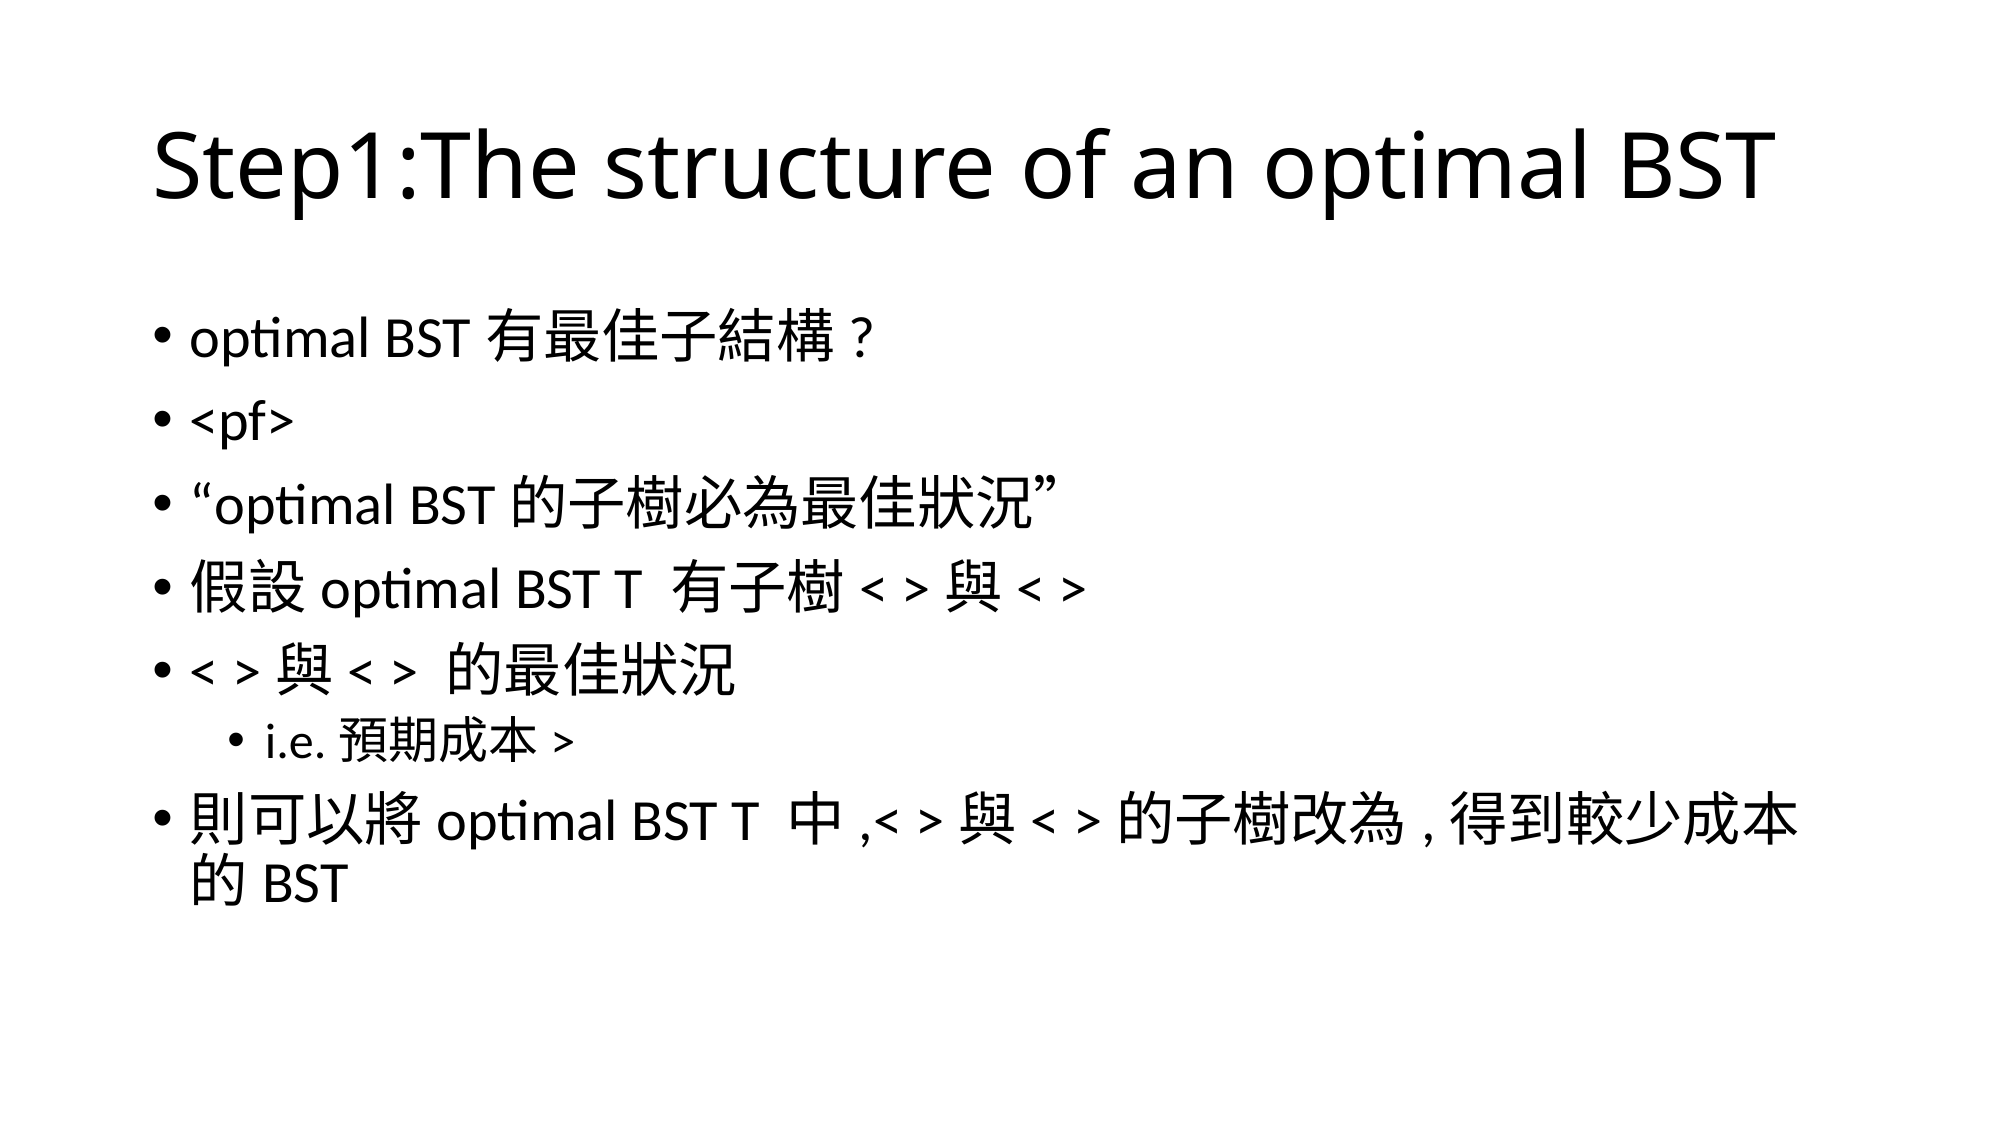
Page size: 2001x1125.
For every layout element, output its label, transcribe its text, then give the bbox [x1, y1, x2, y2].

title Step1:The structure of an optimal BST [137, 59, 1863, 278]
